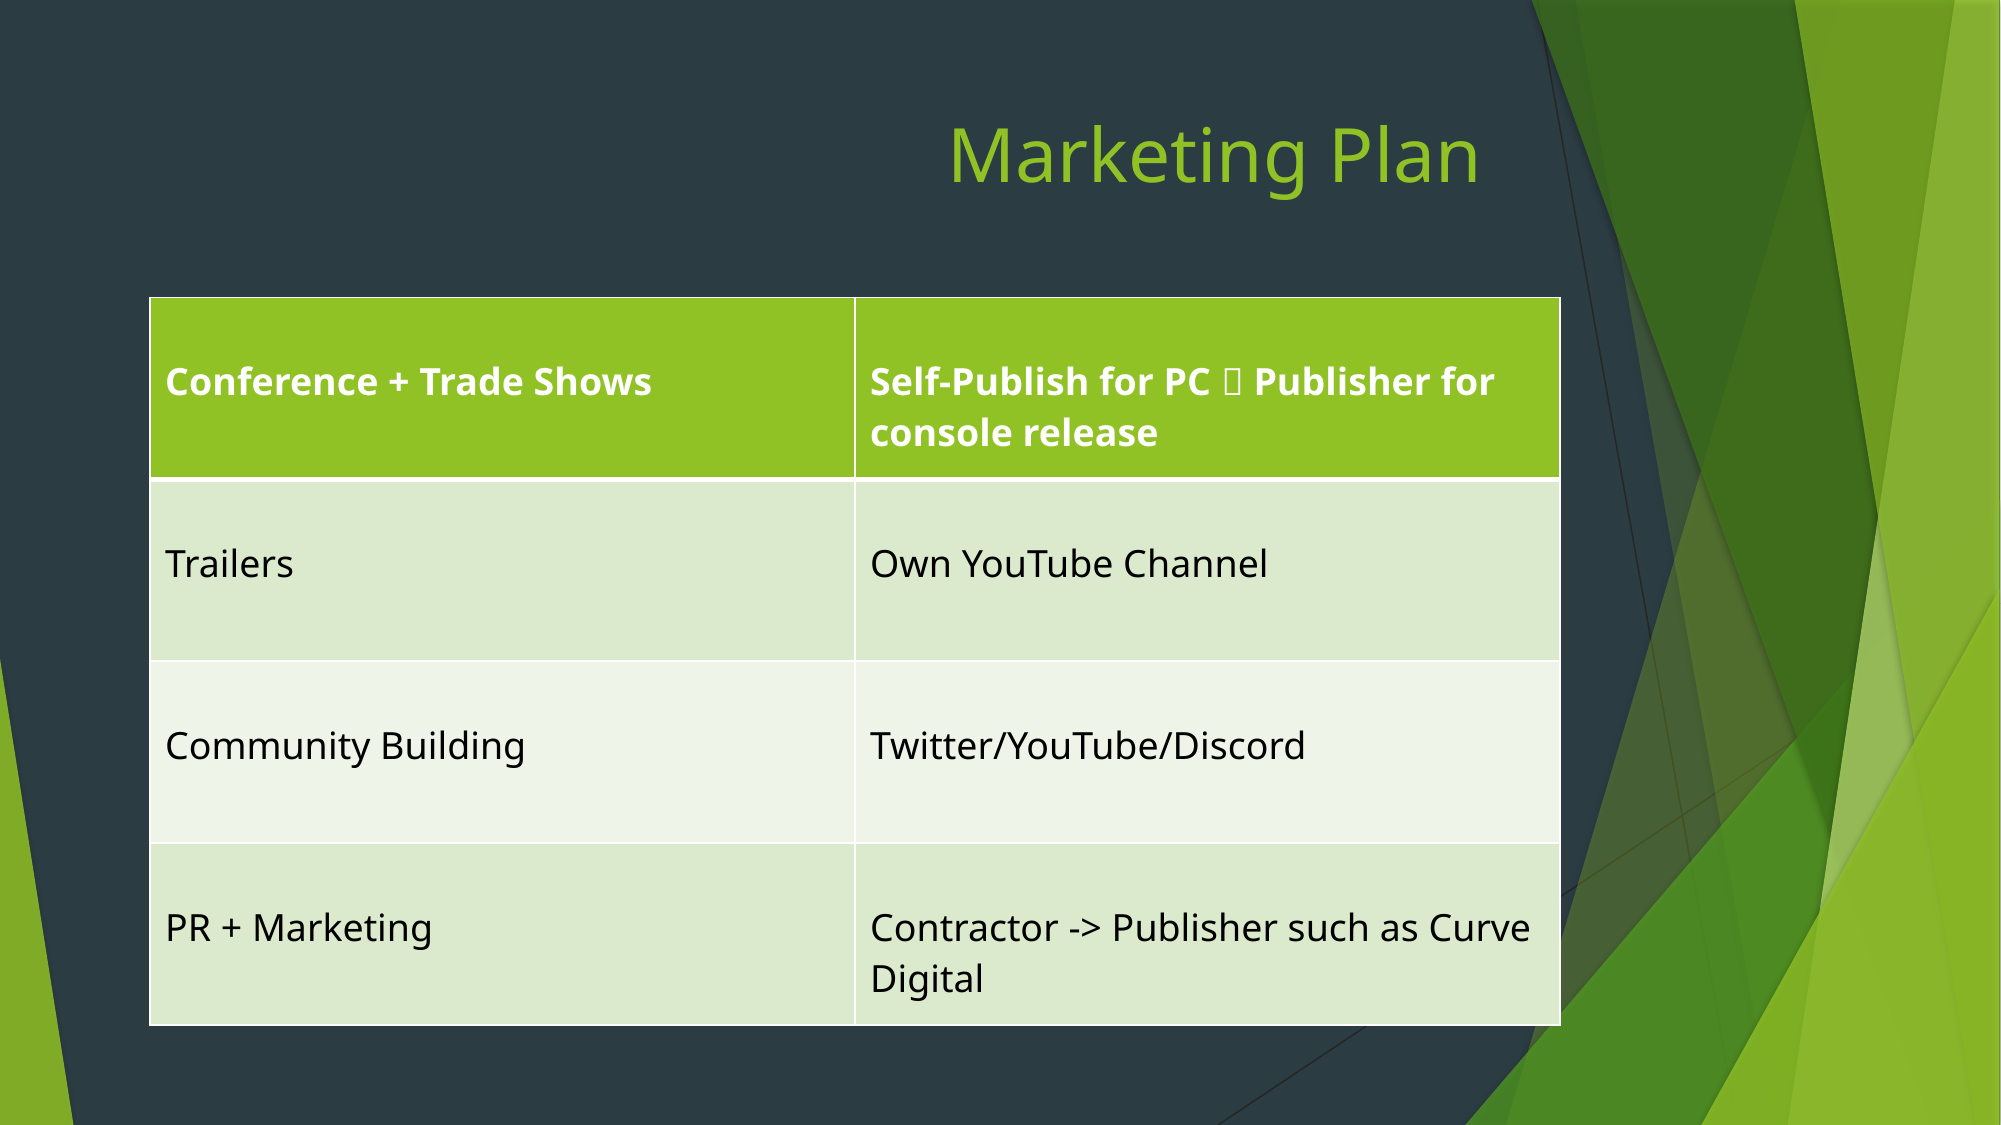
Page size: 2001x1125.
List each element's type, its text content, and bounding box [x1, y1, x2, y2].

table_header Self-Publish for PC  Publisher for console release [856, 298, 1559, 477]
table_cell Own YouTube Channel [856, 482, 1559, 660]
table_cell PR + Marketing [151, 844, 854, 1024]
title Marketing Plan [908, 99, 1522, 245]
table_cell Trailers [151, 482, 854, 660]
table_cell Twitter/YouTube/Discord [856, 662, 1559, 842]
table_cell Community Building [151, 662, 854, 842]
table_cell Contractor -> Publisher such as Curve Digital [856, 844, 1559, 1024]
table_header Conference + Trade Shows [151, 298, 854, 477]
